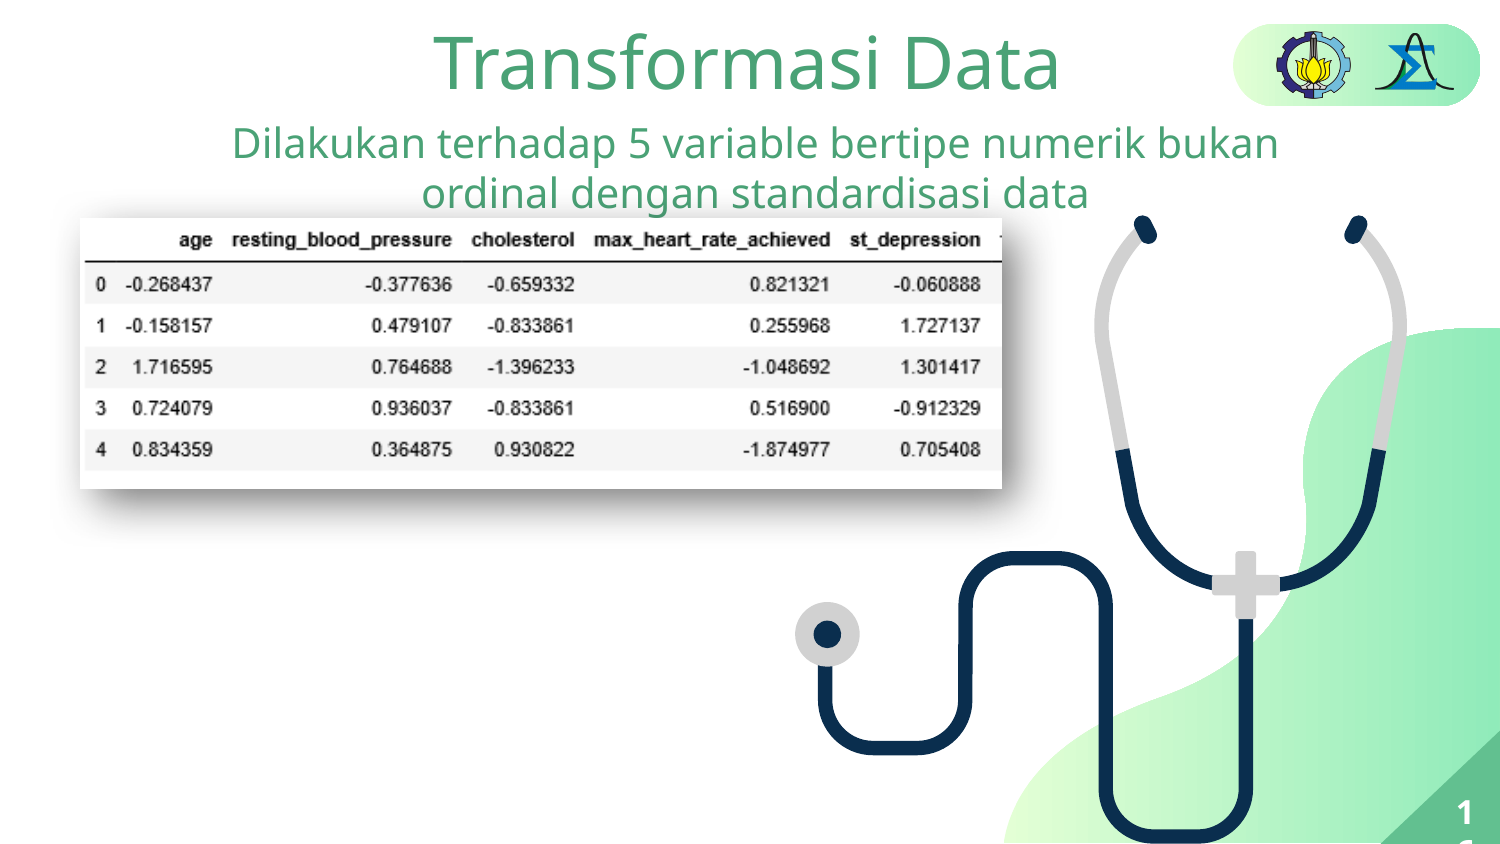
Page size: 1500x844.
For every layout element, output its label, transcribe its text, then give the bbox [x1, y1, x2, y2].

picture [80, 218, 1002, 490]
title Transformasi Data [116, 34, 1227, 87]
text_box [794, 215, 1415, 844]
text_box Dilakukan terhadap 5 variable bertipe numerik bukan ordinal dengan standardisasi data [160, 102, 1351, 157]
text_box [1232, 23, 1481, 107]
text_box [1380, 728, 1500, 844]
